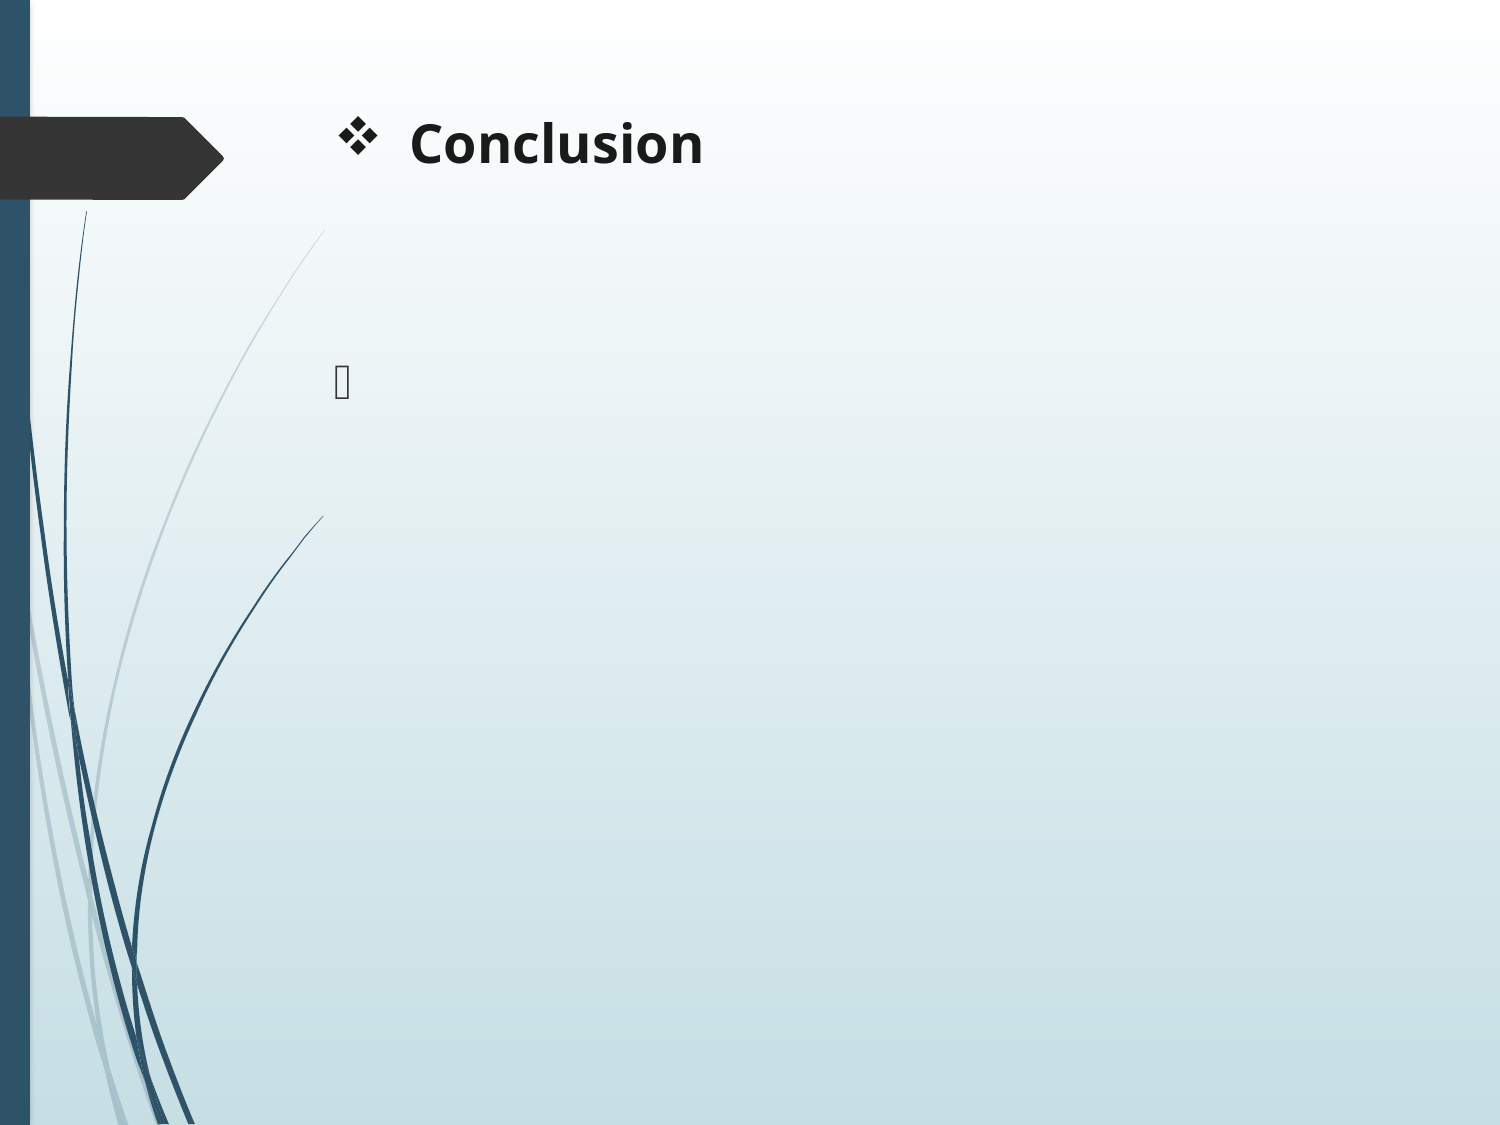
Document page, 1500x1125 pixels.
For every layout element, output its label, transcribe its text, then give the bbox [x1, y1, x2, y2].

title Conclusion [319, 102, 1400, 313]
list [318, 350, 1400, 970]
